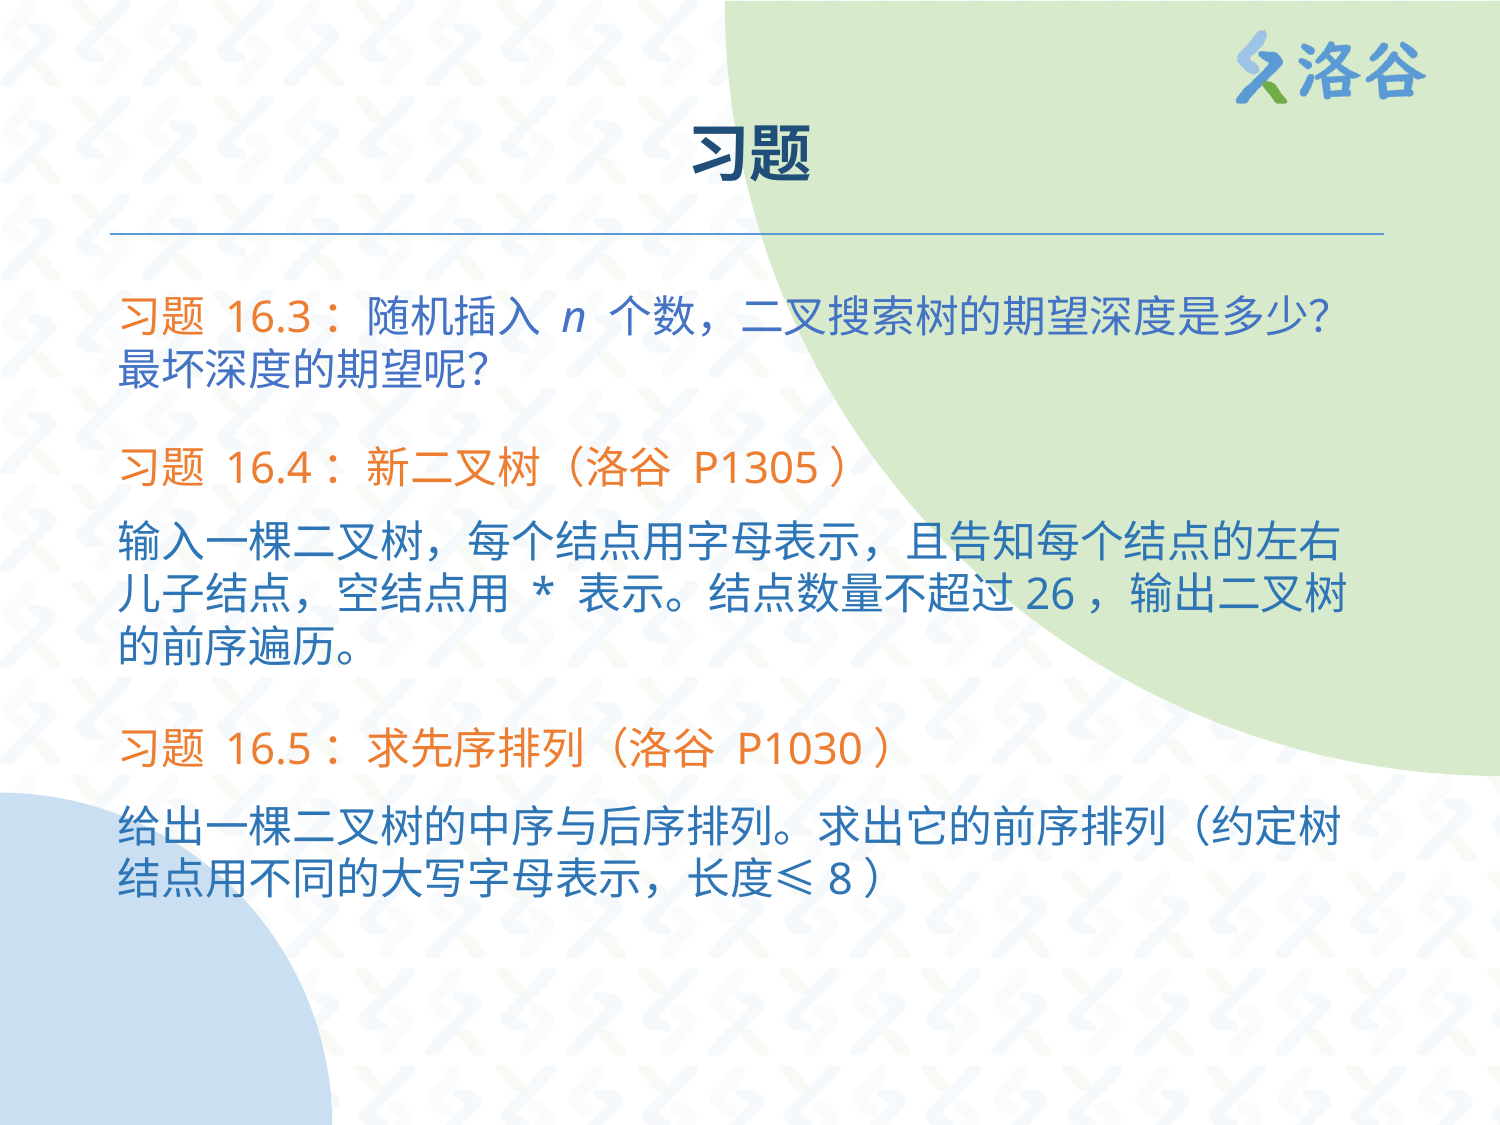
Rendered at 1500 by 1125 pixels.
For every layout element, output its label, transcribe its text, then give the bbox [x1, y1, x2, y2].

picture [1235, 26, 1427, 108]
title 习题 [102, 77, 1397, 198]
list 习题 16.3：随机插入 n 个数，二叉搜索树的期望深度是多少？最坏深度的期望呢？ 习题 16.4：新二叉树（洛谷 P1305） 输入一棵二叉树，每个结点用字母表示，且告知每个结点的左右儿子结点，空结点用 * 表示。结点数量不超过26，输出二叉树的前序遍历。 习题 16.5：求先序排列（洛谷 P1030） 给出一棵二叉树的中序与后序排列。求出它的前序排列（约定树结点用不同的大写字母表示，长度≤8） [102, 281, 1397, 1016]
